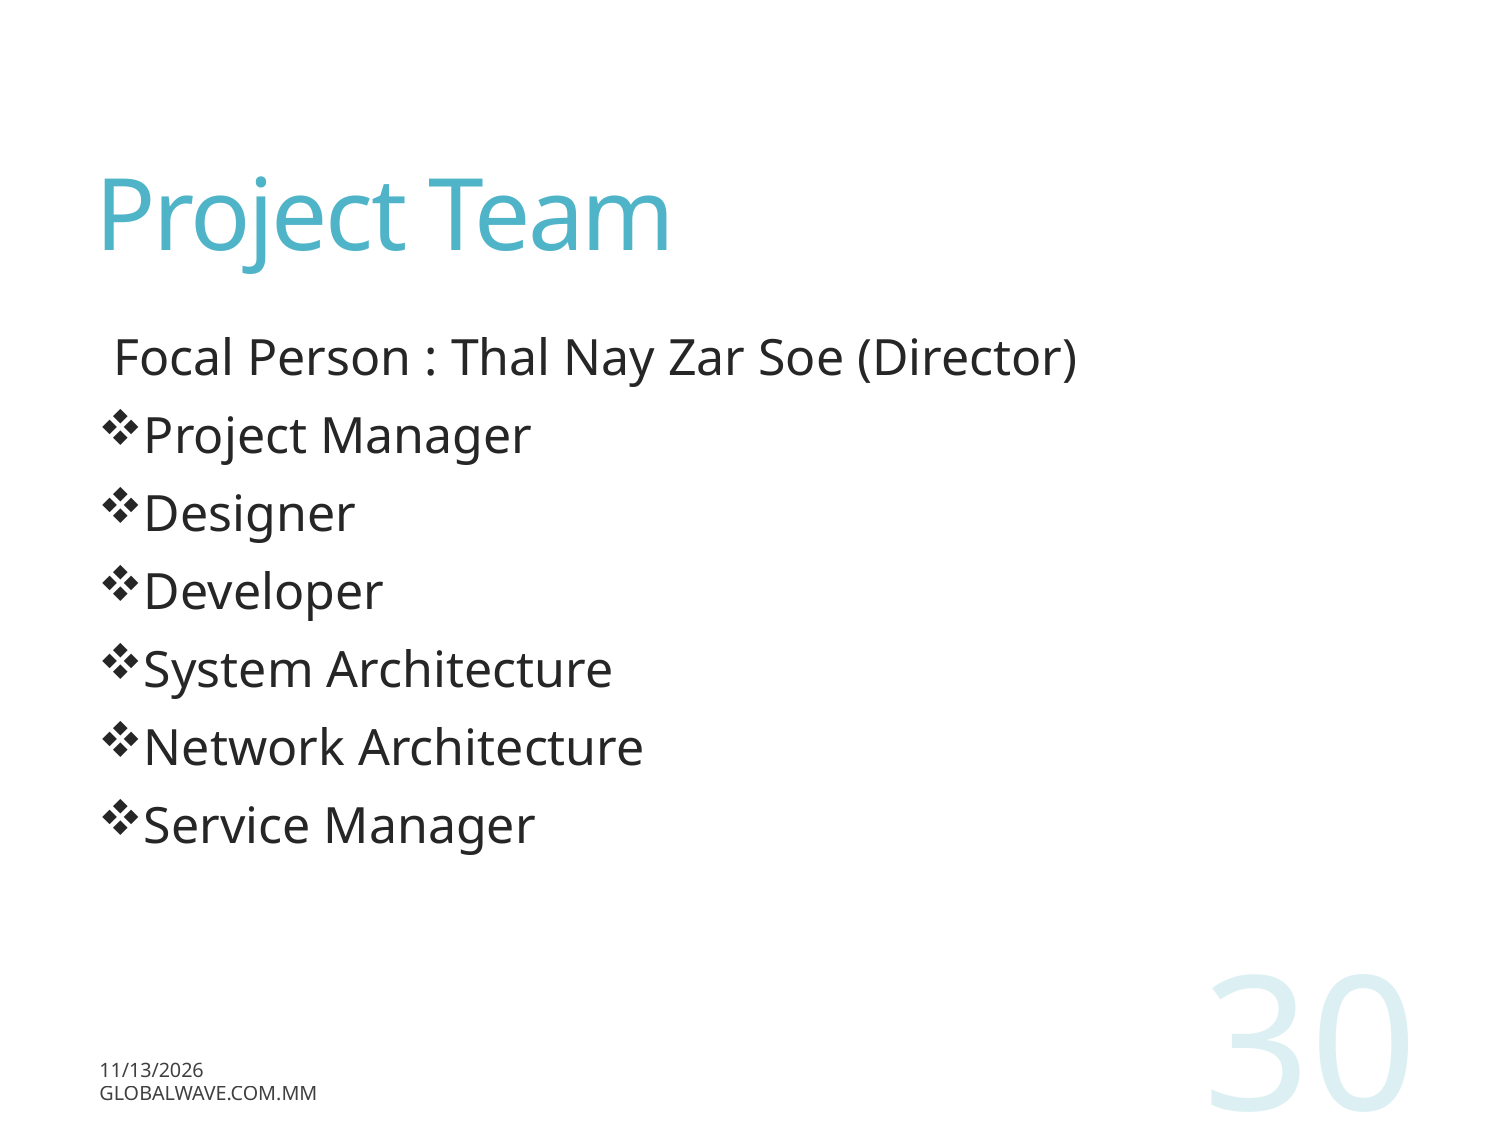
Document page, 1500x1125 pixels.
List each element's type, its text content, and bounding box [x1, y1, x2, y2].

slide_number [84, 1051, 591, 1075]
slide_number 30 [1073, 956, 1433, 1125]
list Focal Person : Thal Nay Zar Soe (Director) Project Manager Designer Developer System Architecture Network Architecture Service Manager [83, 326, 1407, 945]
title Project Team [80, 81, 1407, 354]
footer globalwave.com.mm [84, 1075, 704, 1113]
